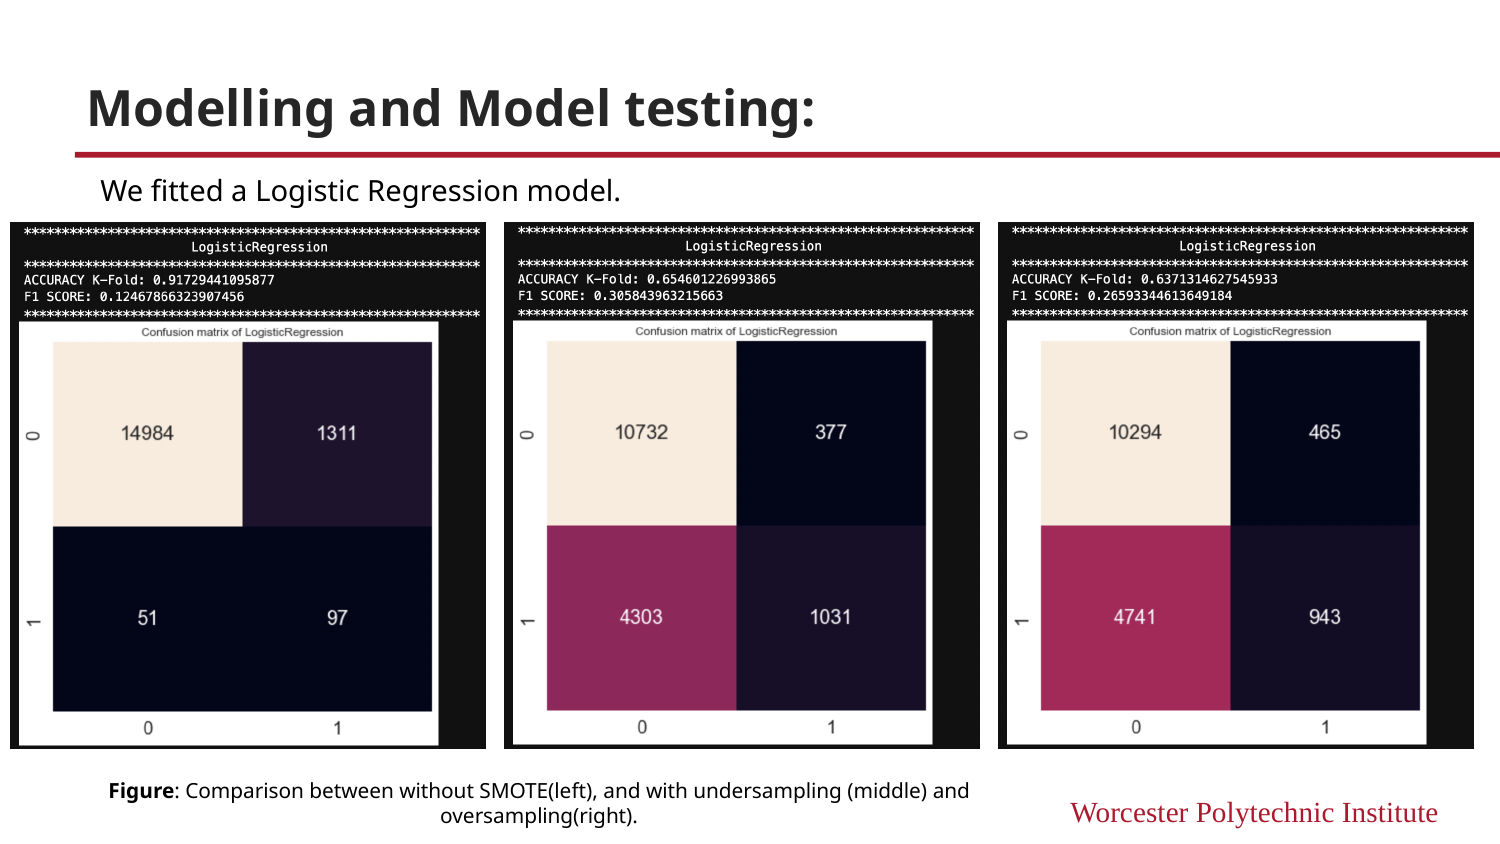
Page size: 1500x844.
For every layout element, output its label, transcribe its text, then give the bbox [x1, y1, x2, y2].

text_box Figure: Comparison between without SMOTE(left), and with undersampling (middle) and oversampling(right). [10, 762, 1068, 843]
title Modelling and Model testing: [75, 43, 1425, 142]
text_box We fitted a Logistic Regression model. [85, 157, 1362, 223]
picture [504, 222, 980, 749]
picture [10, 222, 487, 749]
picture [997, 222, 1474, 749]
